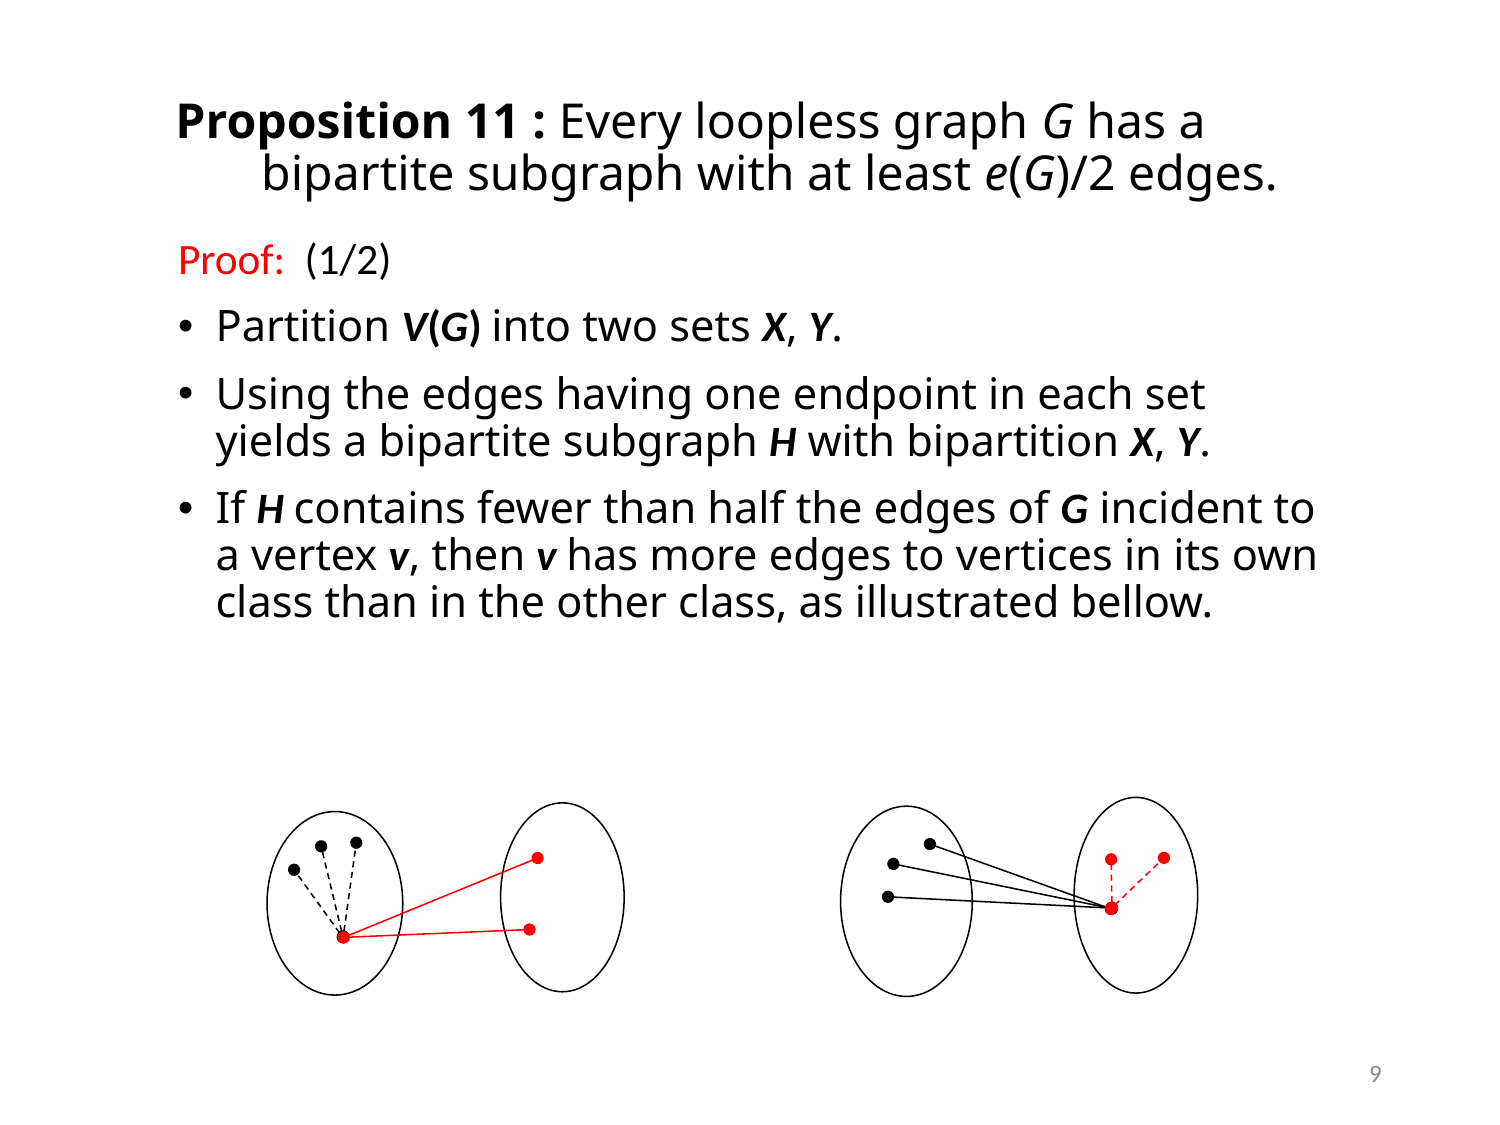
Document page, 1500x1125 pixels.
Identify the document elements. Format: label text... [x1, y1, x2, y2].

text_box [337, 923, 536, 944]
text_box [840, 806, 973, 997]
text_box [1104, 853, 1118, 869]
text_box [500, 802, 625, 992]
list Proof: (1/2) Partition V(G) into two sets X, Y. Using the edges having one endpoint in each set yields a bipartite subgraph H with bipartition X, Y. If H contains fewer than half the edges of G incident to a vertex v, then v has more edges to vertices in its own class than in the other class, as illustrated bellow. [163, 229, 1337, 759]
title Proposition 11 : Every loopless graph G has a bipartite subgraph with at least e(G)/2 edges. [160, 74, 1335, 225]
text_box [350, 851, 544, 935]
text_box [923, 837, 1104, 906]
text_box [1104, 900, 1120, 915]
text_box [881, 890, 1104, 908]
text_box [887, 857, 1104, 907]
text_box [267, 811, 403, 996]
text_box [1074, 797, 1198, 994]
text_box [1154, 851, 1170, 867]
text_box [315, 840, 328, 856]
text_box [350, 836, 363, 854]
text_box [287, 863, 301, 879]
slide_number 9 [1059, 1042, 1397, 1103]
